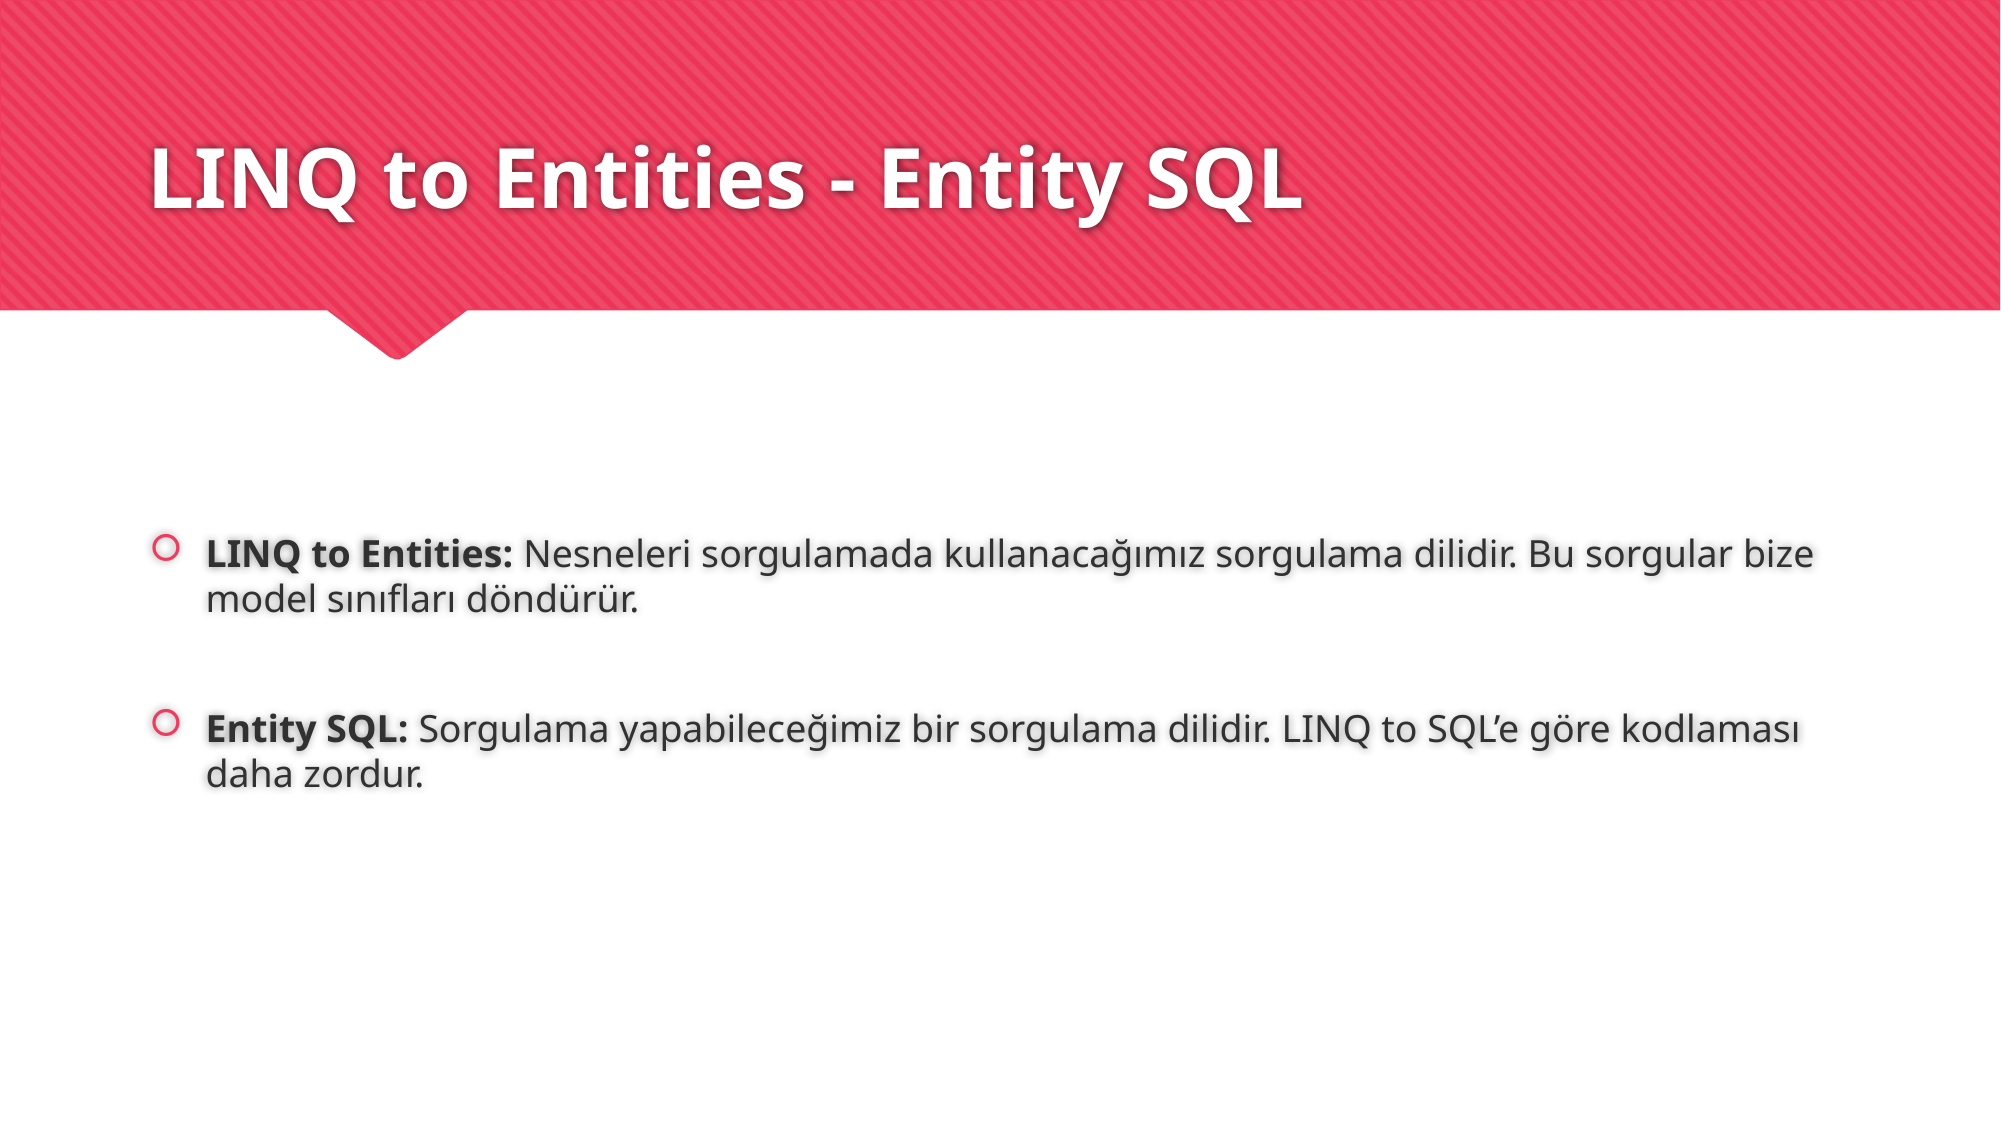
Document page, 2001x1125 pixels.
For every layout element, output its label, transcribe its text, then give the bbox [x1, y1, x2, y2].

title LINQ to Entities - Entity SQL [132, 73, 1868, 233]
list LINQ to Entities: Nesneleri sorgulamada kullanacağımız sorgulama dilidir. Bu sorgular bize model sınıfları döndürür. Entity SQL: Sorgulama yapabileceğimiz bir sorgulama dilidir. LINQ to SQL’e göre kodlaması daha zordur. [134, 364, 1866, 962]
